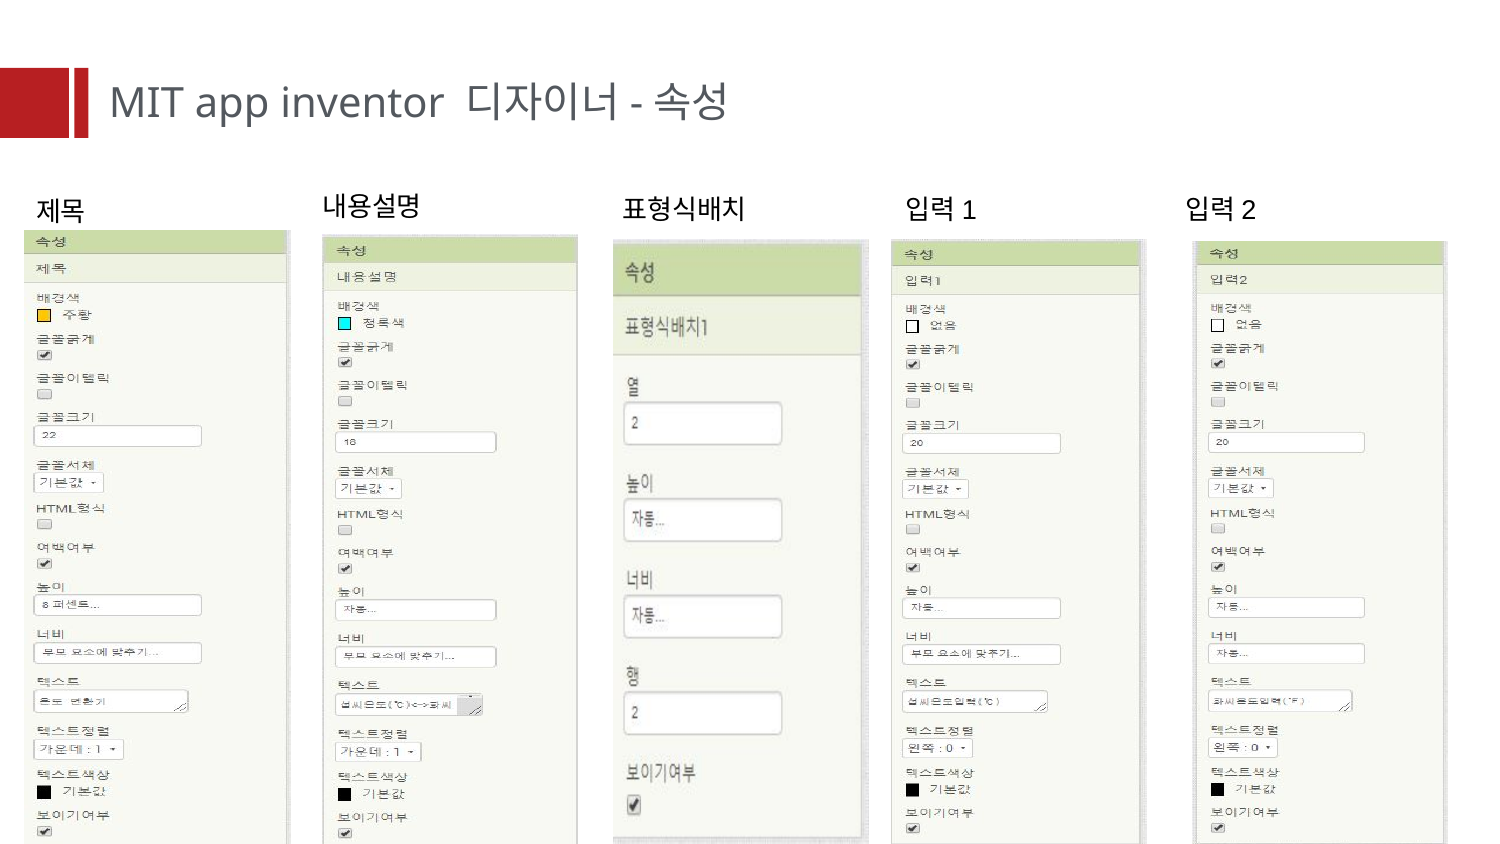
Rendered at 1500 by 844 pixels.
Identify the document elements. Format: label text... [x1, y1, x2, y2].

text_box MIT app inventor 디자이너-속성 [94, 67, 807, 133]
text_box [0, 67, 70, 139]
picture [322, 234, 578, 844]
text_box 내용설명 [307, 182, 513, 230]
picture [613, 239, 869, 844]
text_box 입력2 [1170, 184, 1375, 232]
text_box [73, 67, 89, 139]
picture [1192, 241, 1448, 844]
text_box 표형식배치 [608, 184, 813, 232]
picture [24, 230, 291, 844]
text_box 제목 [21, 186, 226, 235]
picture [891, 239, 1147, 844]
text_box 입력1 [891, 184, 1096, 232]
